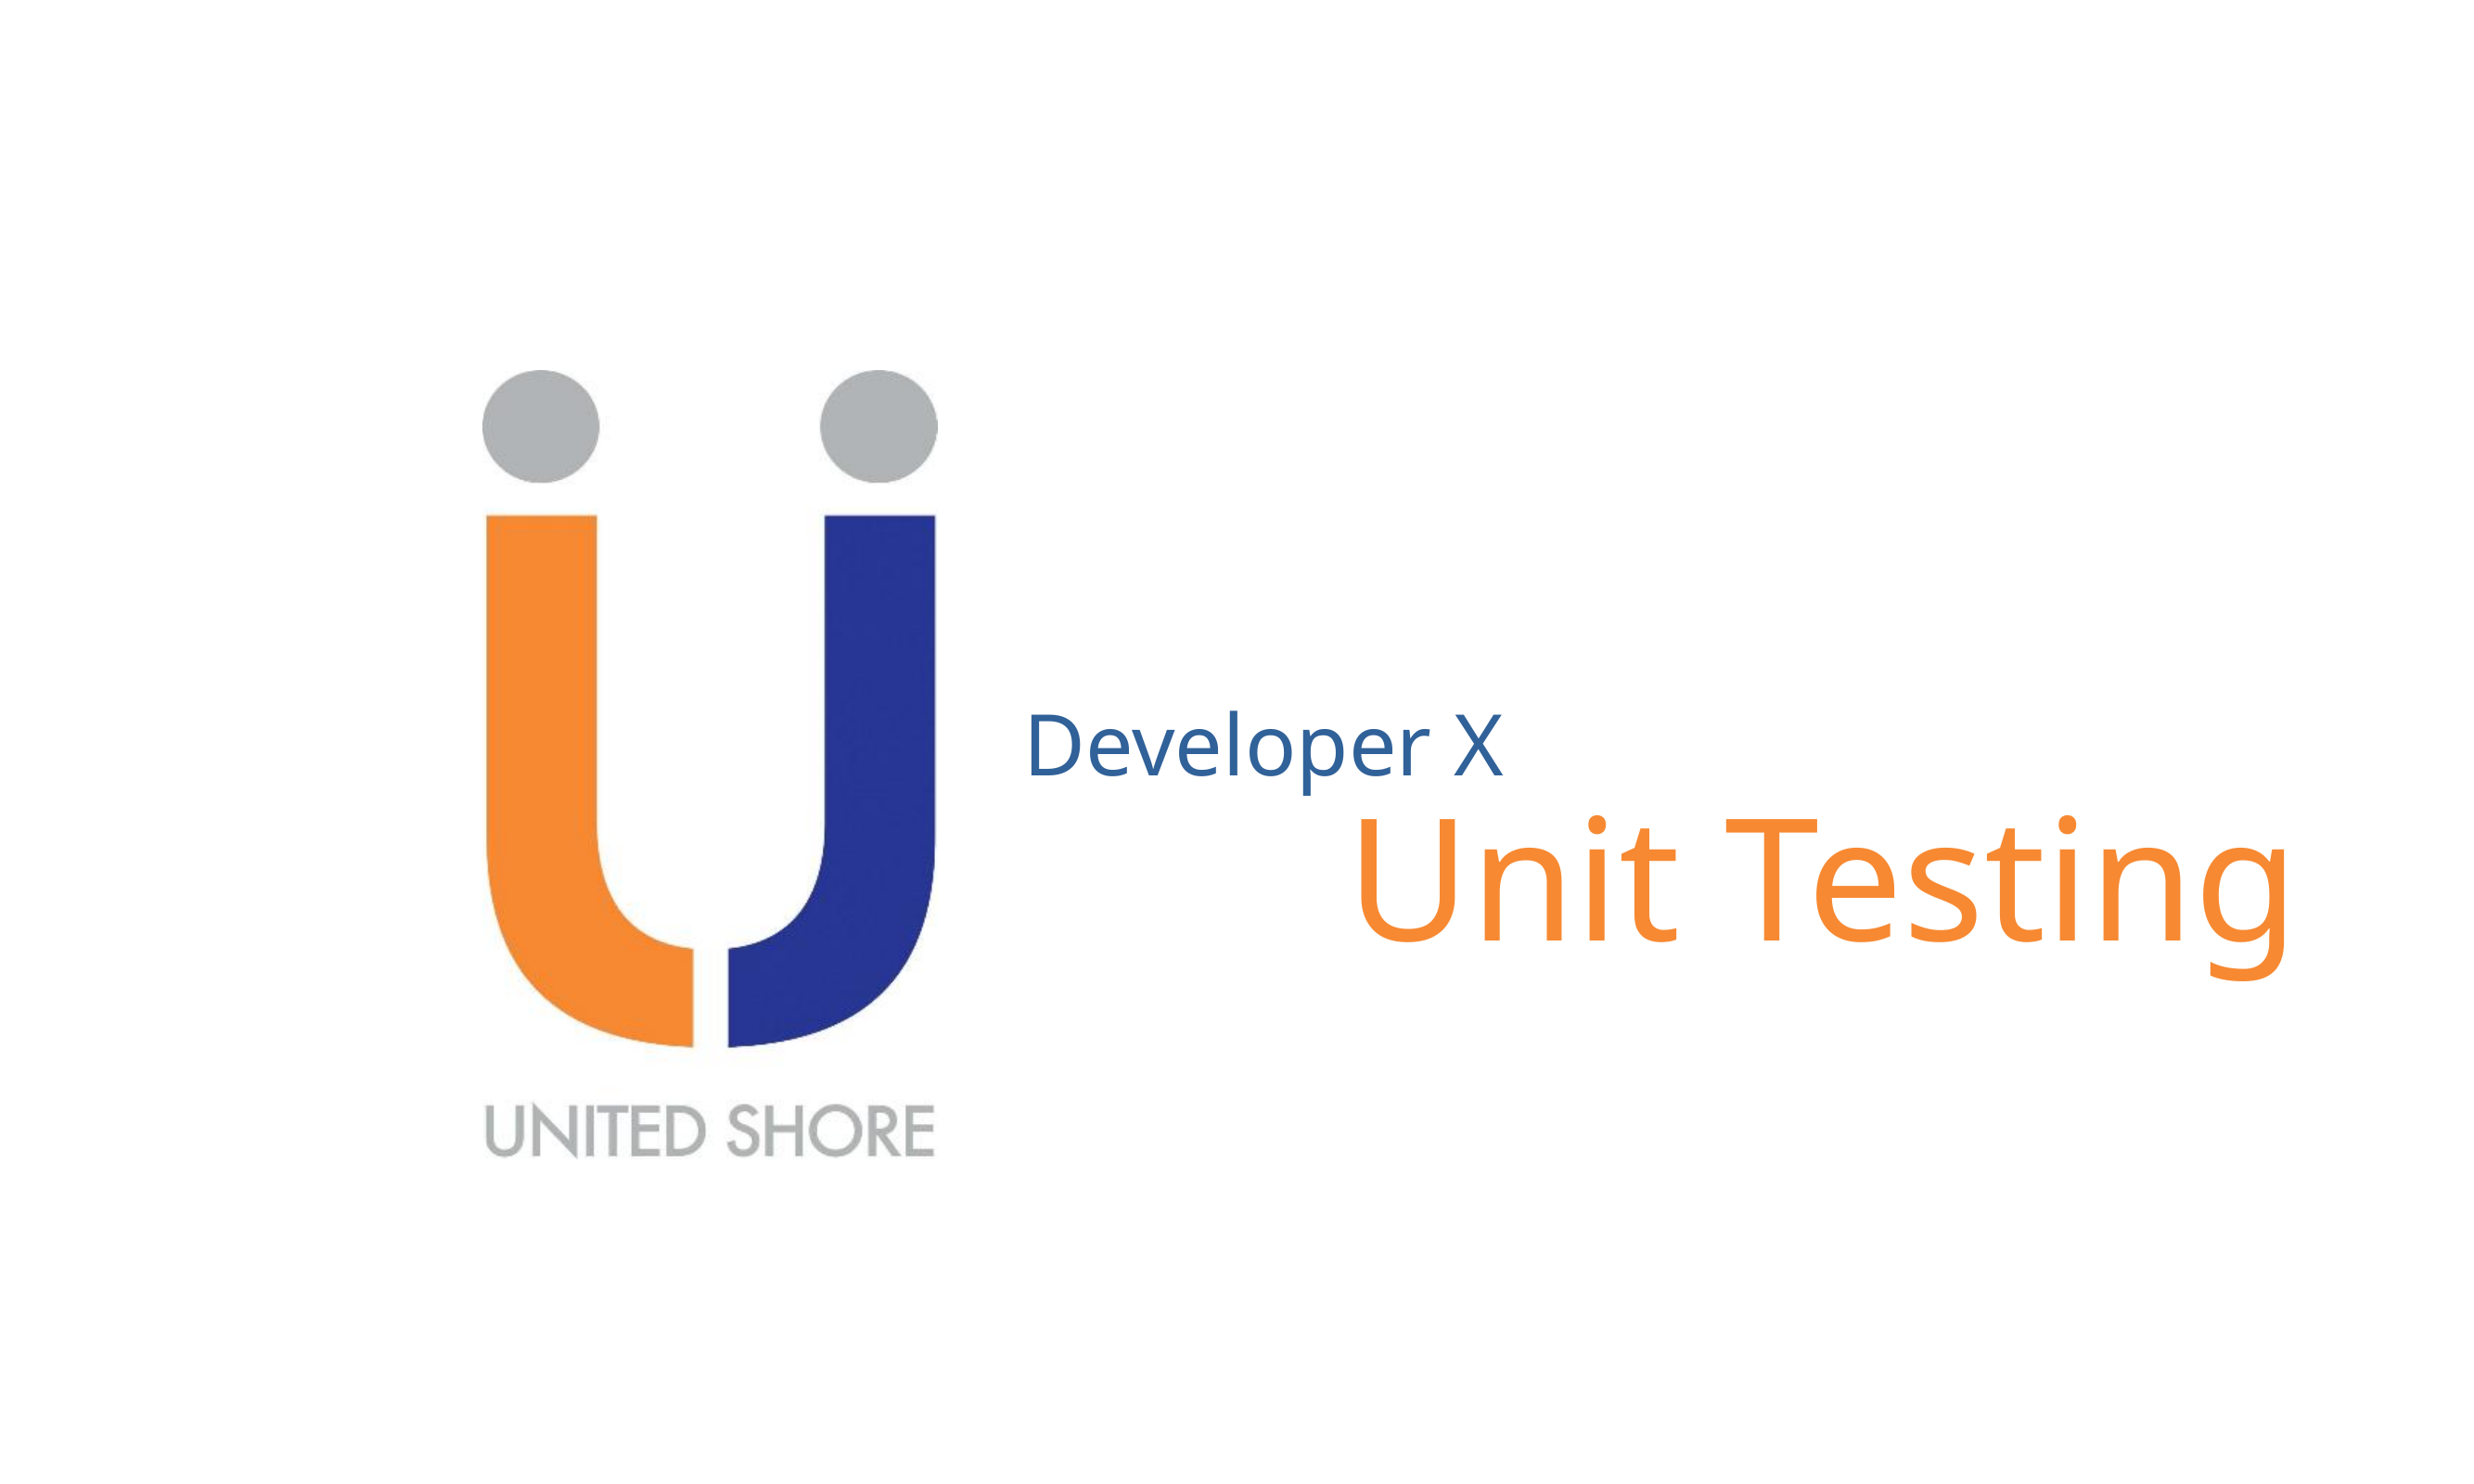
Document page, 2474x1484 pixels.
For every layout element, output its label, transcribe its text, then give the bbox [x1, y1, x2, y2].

picture [482, 370, 938, 1160]
text_box Developer X Unit Testing [1016, 695, 2358, 985]
